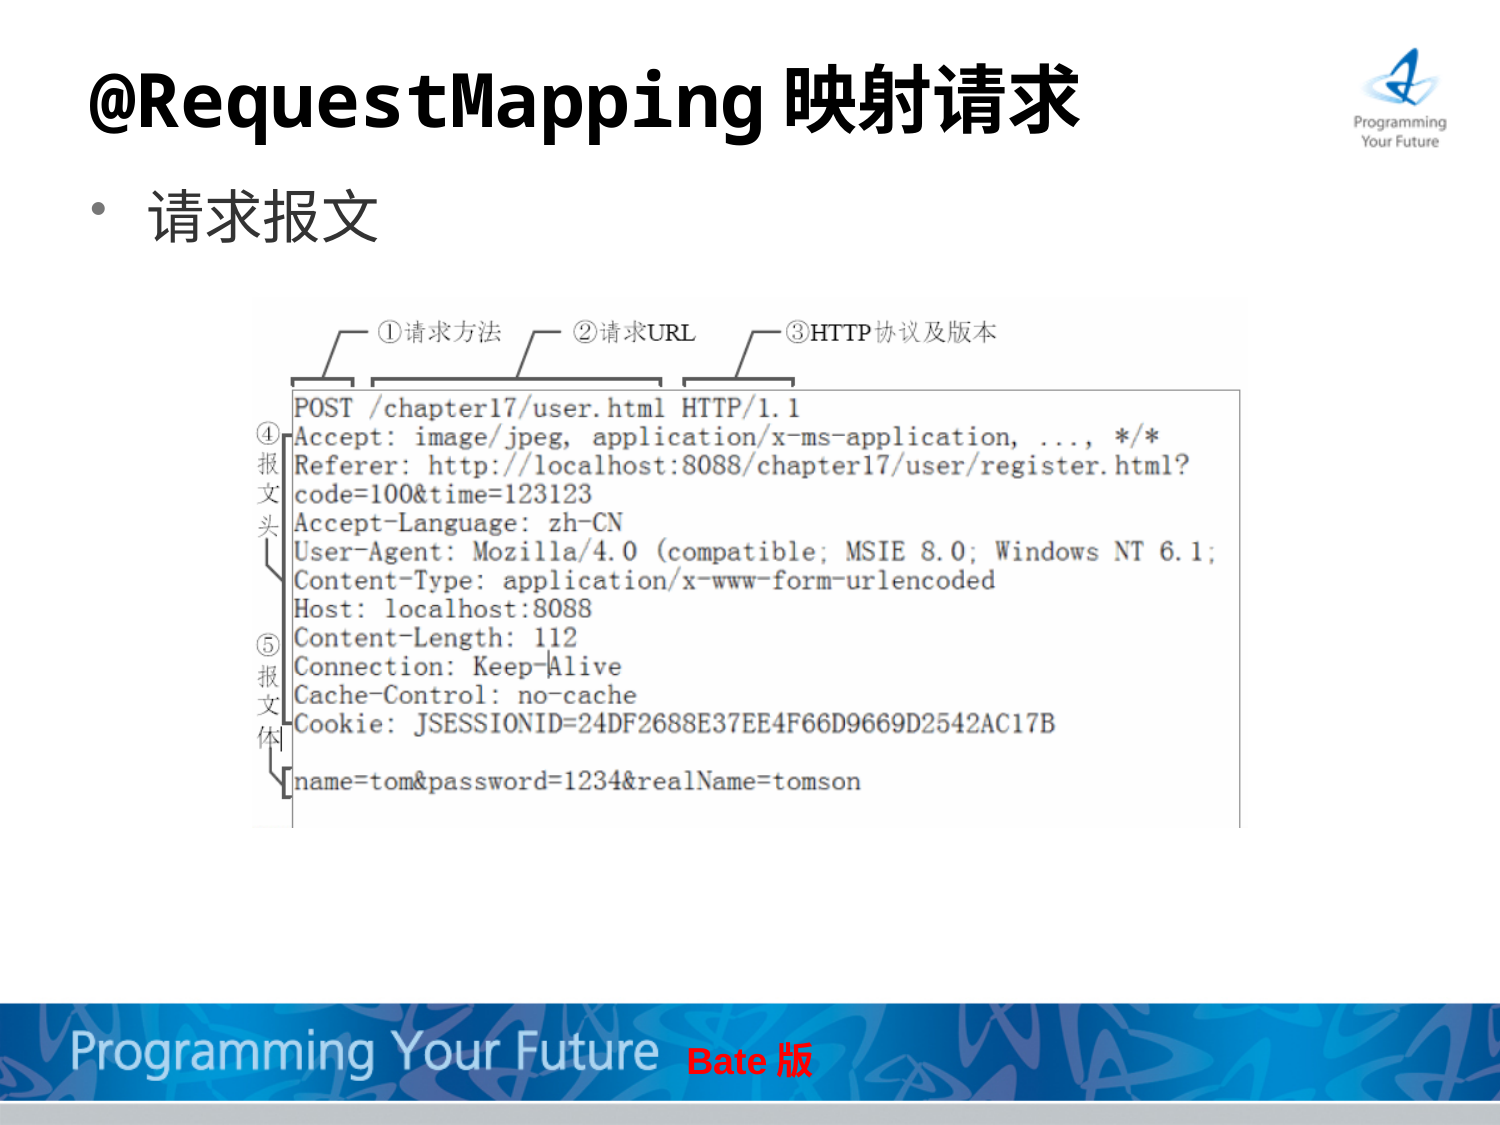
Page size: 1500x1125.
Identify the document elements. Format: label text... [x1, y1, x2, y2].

picture [252, 297, 1248, 828]
picture [0, 997, 1500, 1125]
picture [1340, 42, 1461, 157]
title @RequestMapping映射请求 [74, 44, 1271, 162]
list 请求报文 [74, 172, 1412, 341]
